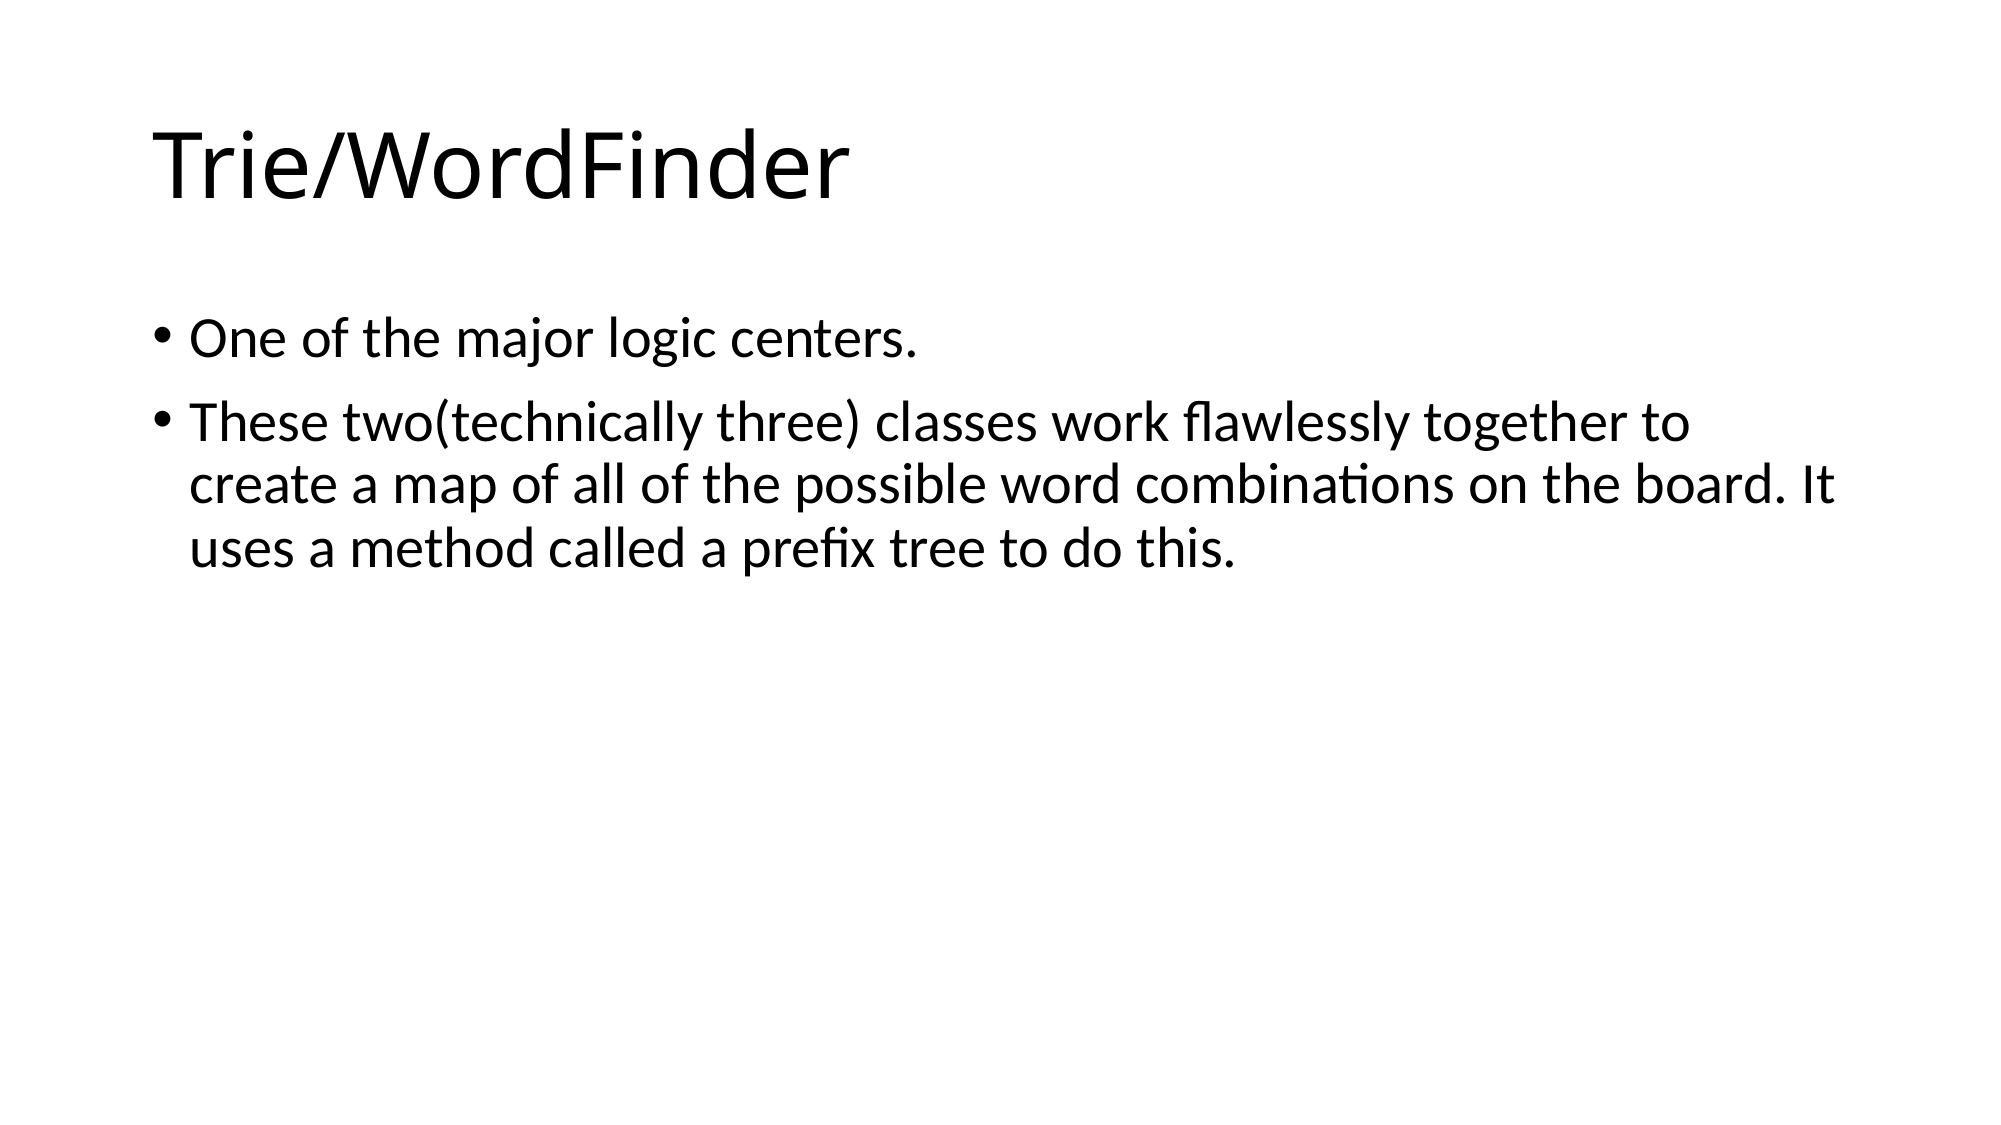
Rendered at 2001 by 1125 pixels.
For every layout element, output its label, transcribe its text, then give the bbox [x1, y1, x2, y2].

title Trie/WordFinder [137, 59, 1863, 278]
list One of the major logic centers. These two(technically three) classes work flawlessly together to create a map of all of the possible word combinations on the board. It uses a method called a prefix tree to do this. [137, 299, 1863, 1014]
